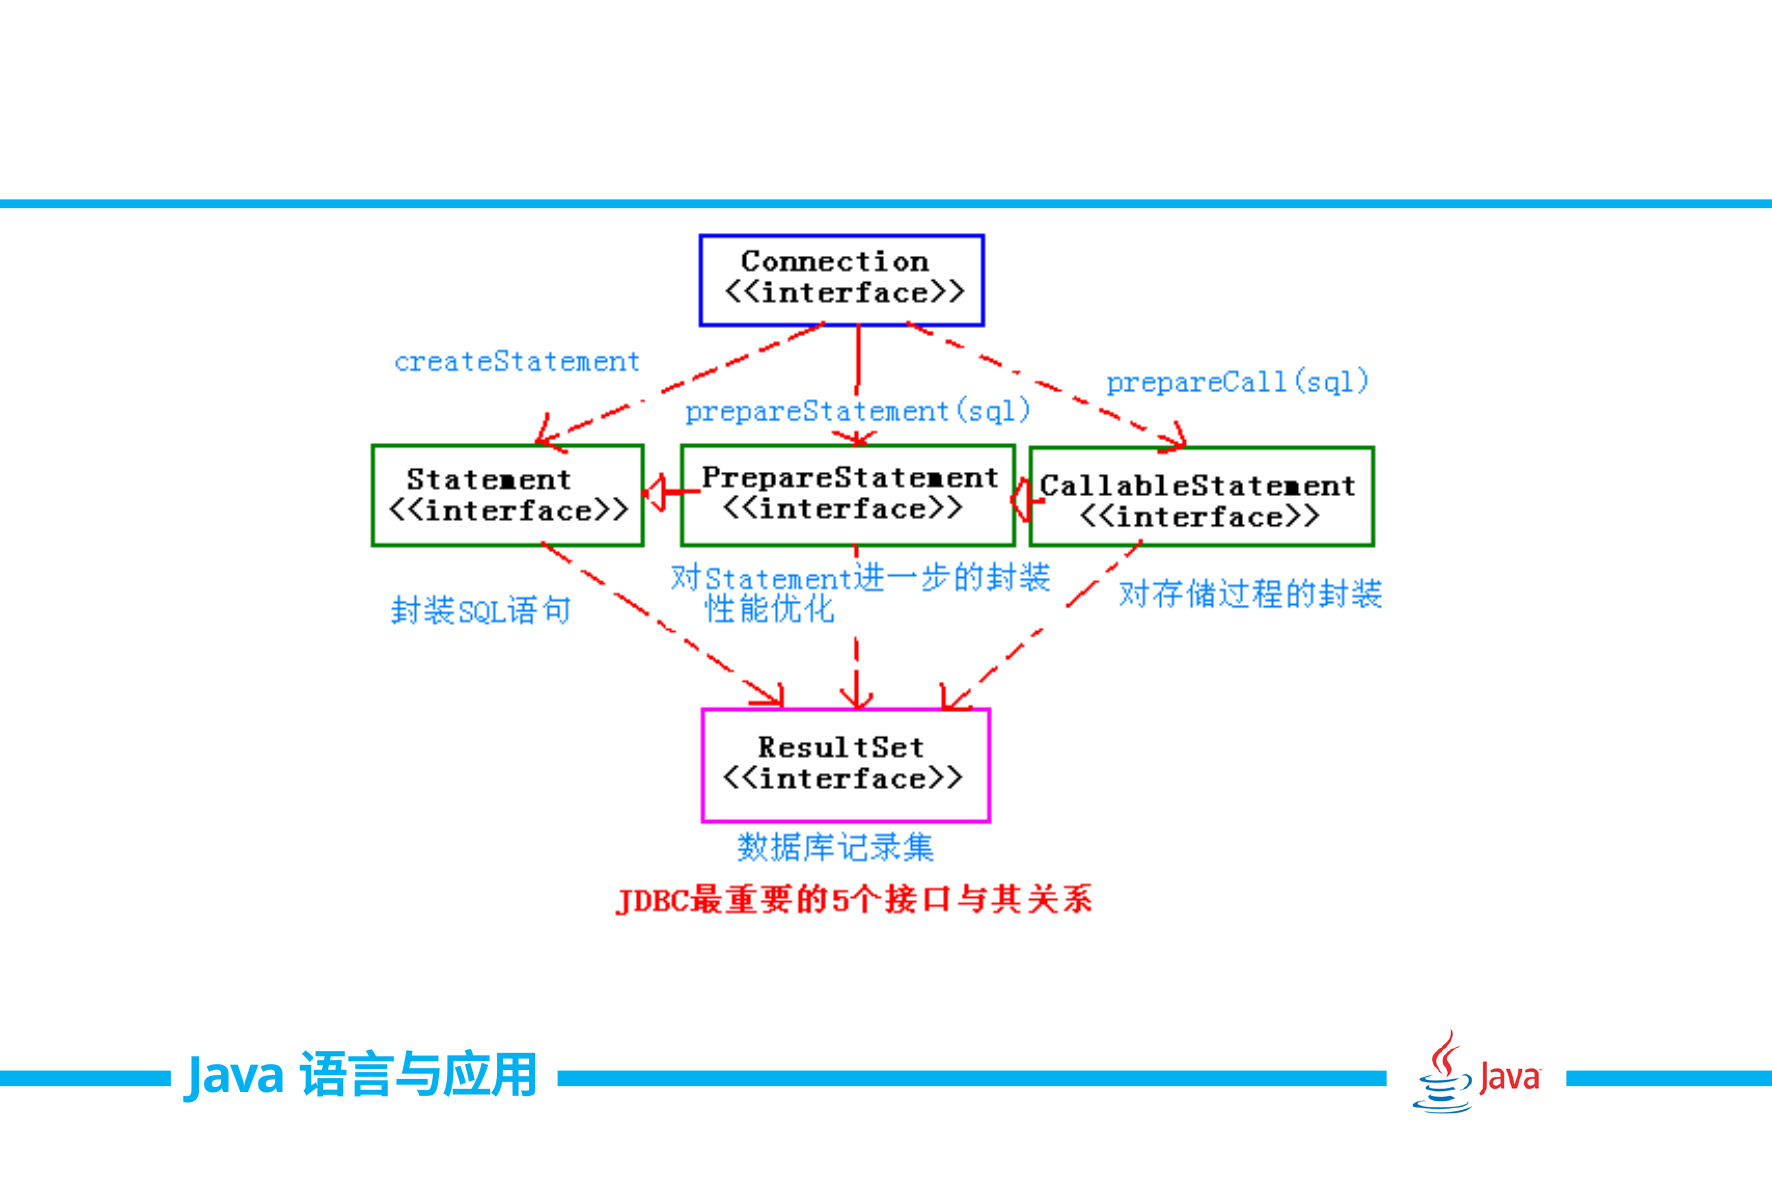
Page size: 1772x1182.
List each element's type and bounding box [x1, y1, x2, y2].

picture [1386, 1019, 1567, 1117]
list [361, 228, 1436, 926]
